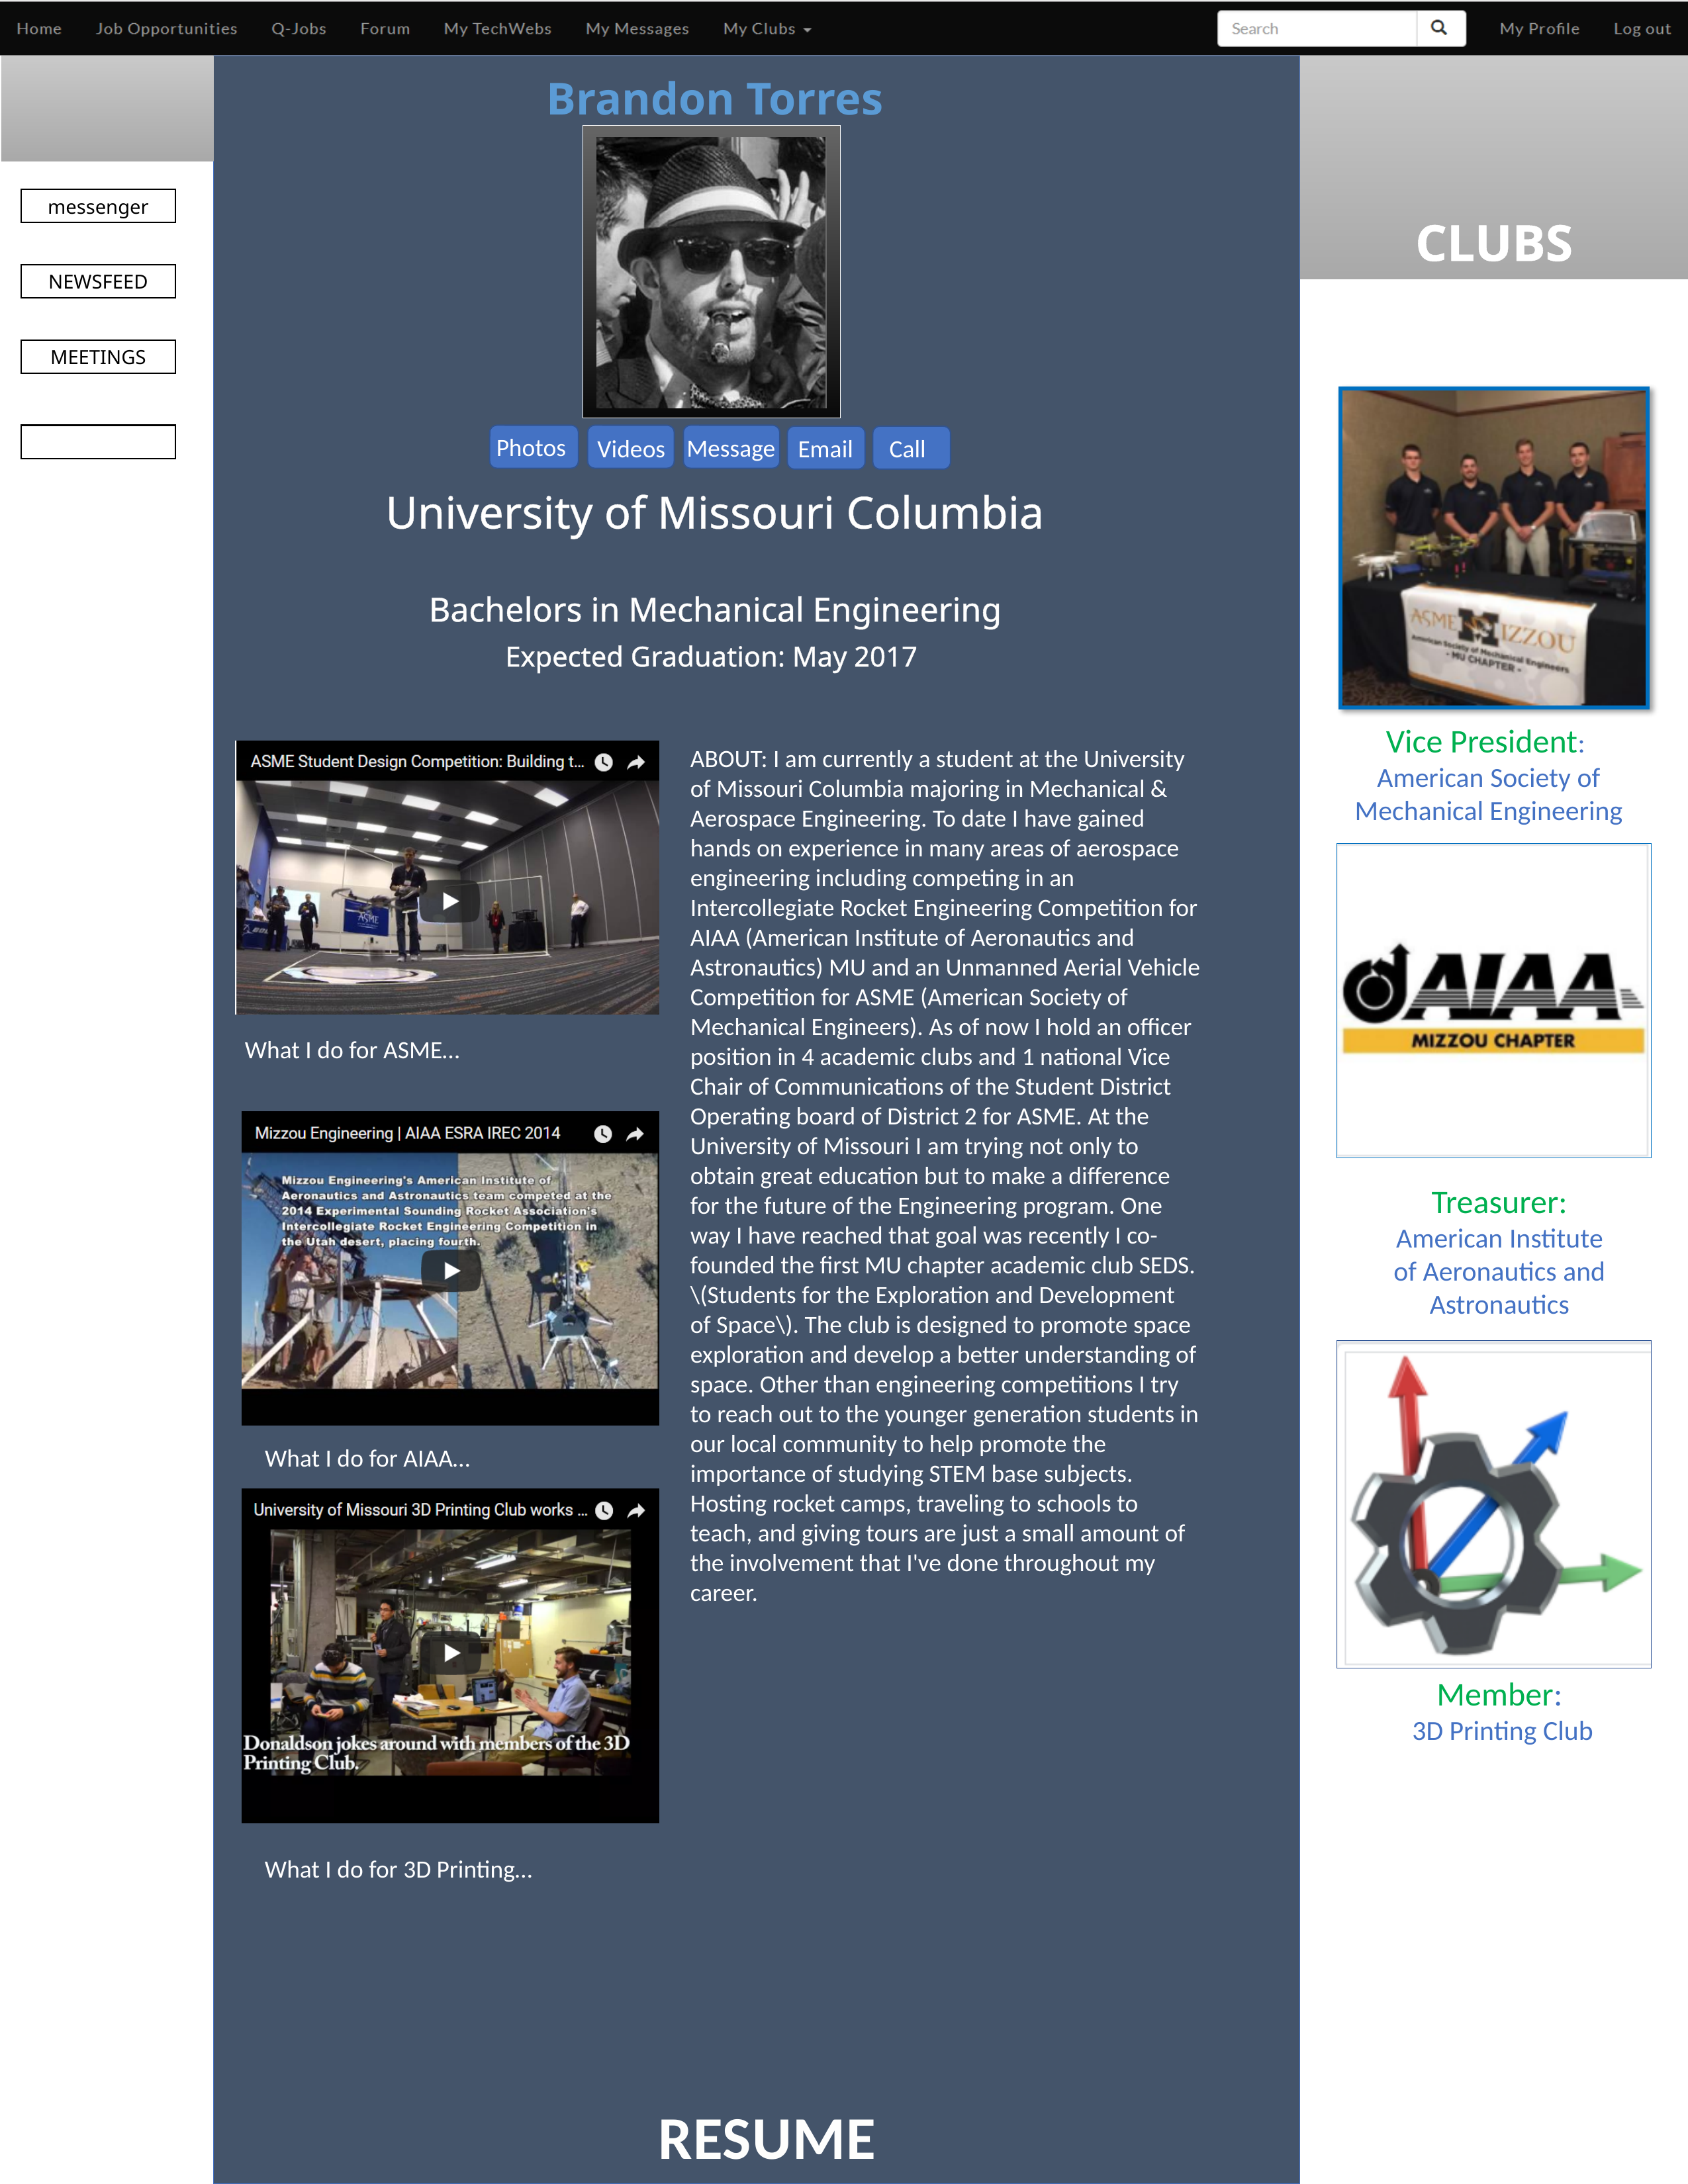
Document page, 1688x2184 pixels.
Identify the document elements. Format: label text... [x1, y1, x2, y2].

text_box Videos [587, 428, 682, 467]
text_box Call [880, 428, 944, 467]
picture [1336, 1340, 1652, 1668]
text_box CLUBS [1386, 206, 1602, 276]
picture [1342, 390, 1646, 705]
text_box RESUME [648, 2093, 1068, 2177]
text_box NEWSFEED [21, 264, 176, 298]
text_box [213, 56, 1300, 2184]
text_box What I do for ASME… [235, 1029, 654, 1069]
text_box What I do for AIAA… [255, 1437, 674, 1477]
text_box [21, 424, 176, 459]
text_box Bachelors in Mechanical Engineering [363, 583, 1068, 633]
text_box Message [677, 427, 788, 467]
text_box Photos [487, 426, 582, 467]
text_box What I do for 3D Printing… [255, 1848, 674, 1888]
picture [242, 1111, 659, 1426]
text_box MEETINGS [21, 340, 176, 374]
text_box [684, 424, 778, 427]
text_box [788, 467, 864, 470]
text_box [583, 129, 841, 418]
picture [0, 0, 1688, 56]
picture [235, 741, 659, 1015]
picture [1336, 843, 1652, 1158]
text_box Member: 3D Printing Club [1355, 1668, 1644, 1751]
text_box ABOUT: I am currently a student at the University of Missouri Columbia majoring in Mechanical & Aerospace Engineering. To date I have gained hands on experience in many areas of aerospace engineering including competing in an Intercollegiate Rocket Engineering Competition for AIAA (American Institute of Aeronautics and Astronautics) MU and an Unmanned Aerial Vehicle Competition for ASME (American Society of Mechanical Engineers). As of now I hold an officer position in 4 academic clubs and 1 national Vice Chair of Communications of the Student District Operating board of District 2 for ASME. At the University of Missouri I am trying not only to obtain great education but to make a difference for the future of the Engineering program. One way I have reached that goal was recently I co-founded the first MU chapter academic club SEDS. \(Students for the Exploration and Development of Space\). The club is designed to promote space exploration and develop a better understanding of space. Other than engineering competitions I try to reach out to the younger generation students in our local community to help promote the importance of studying STEM base subjects. Hosting rocket camps, traveling to schools to teach, and giving tours are just a small amount of the involvement that I've done throughout my career. [680, 737, 1211, 1612]
text_box Email [788, 428, 870, 467]
text_box Vice President: American Society of Mechanical Engineering [1299, 715, 1678, 831]
text_box messenger [21, 189, 176, 223]
picture [242, 1488, 659, 1823]
text_box [789, 425, 863, 428]
text_box [872, 425, 952, 470]
text_box Brandon Torres [536, 66, 894, 129]
text_box University of Missouri Columbia [371, 479, 1059, 543]
text_box Treasurer: American Institute of Aeronautics and Astronautics [1383, 1175, 1616, 1324]
text_box [491, 467, 577, 469]
text_box Expected Graduation: May 2017 [356, 633, 1074, 677]
text_box [1, 56, 214, 161]
picture [596, 137, 827, 408]
text_box [1299, 56, 1688, 279]
text_box [588, 424, 673, 428]
